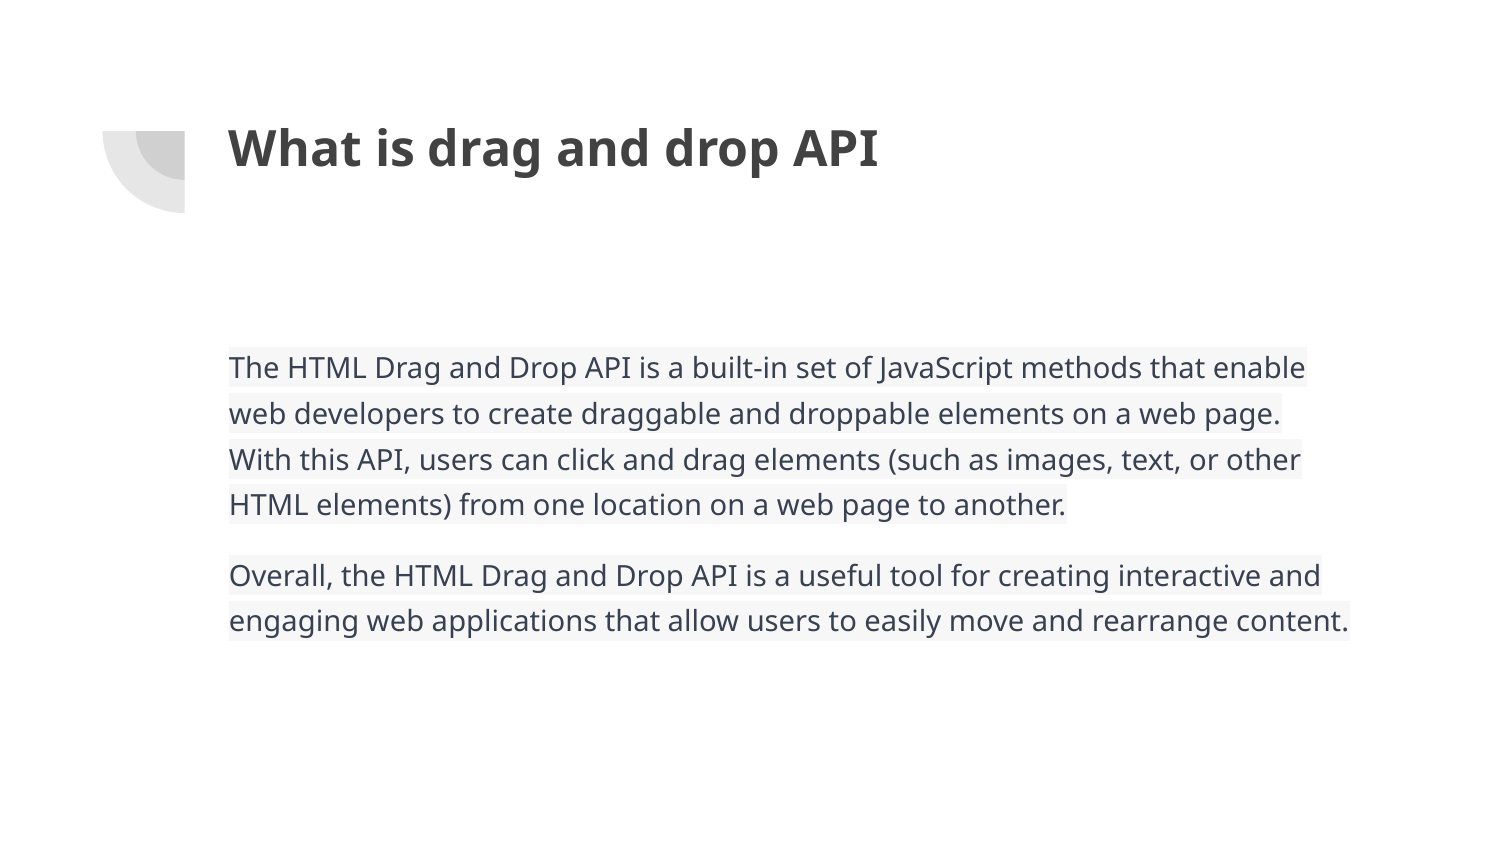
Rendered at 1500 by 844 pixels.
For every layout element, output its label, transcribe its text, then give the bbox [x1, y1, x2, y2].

title What is drag and drop API [213, 98, 1368, 263]
list The HTML Drag and Drop API is a built-in set of JavaScript methods that enable web developers to create draggable and droppable elements on a web page. With this API, users can click and drag elements (such as images, text, or other HTML elements) from one location on a web page to another. Overall, the HTML Drag and Drop API is a useful tool for creating interactive and engaging web applications that allow users to easily move and rearrange content. [213, 326, 1368, 744]
